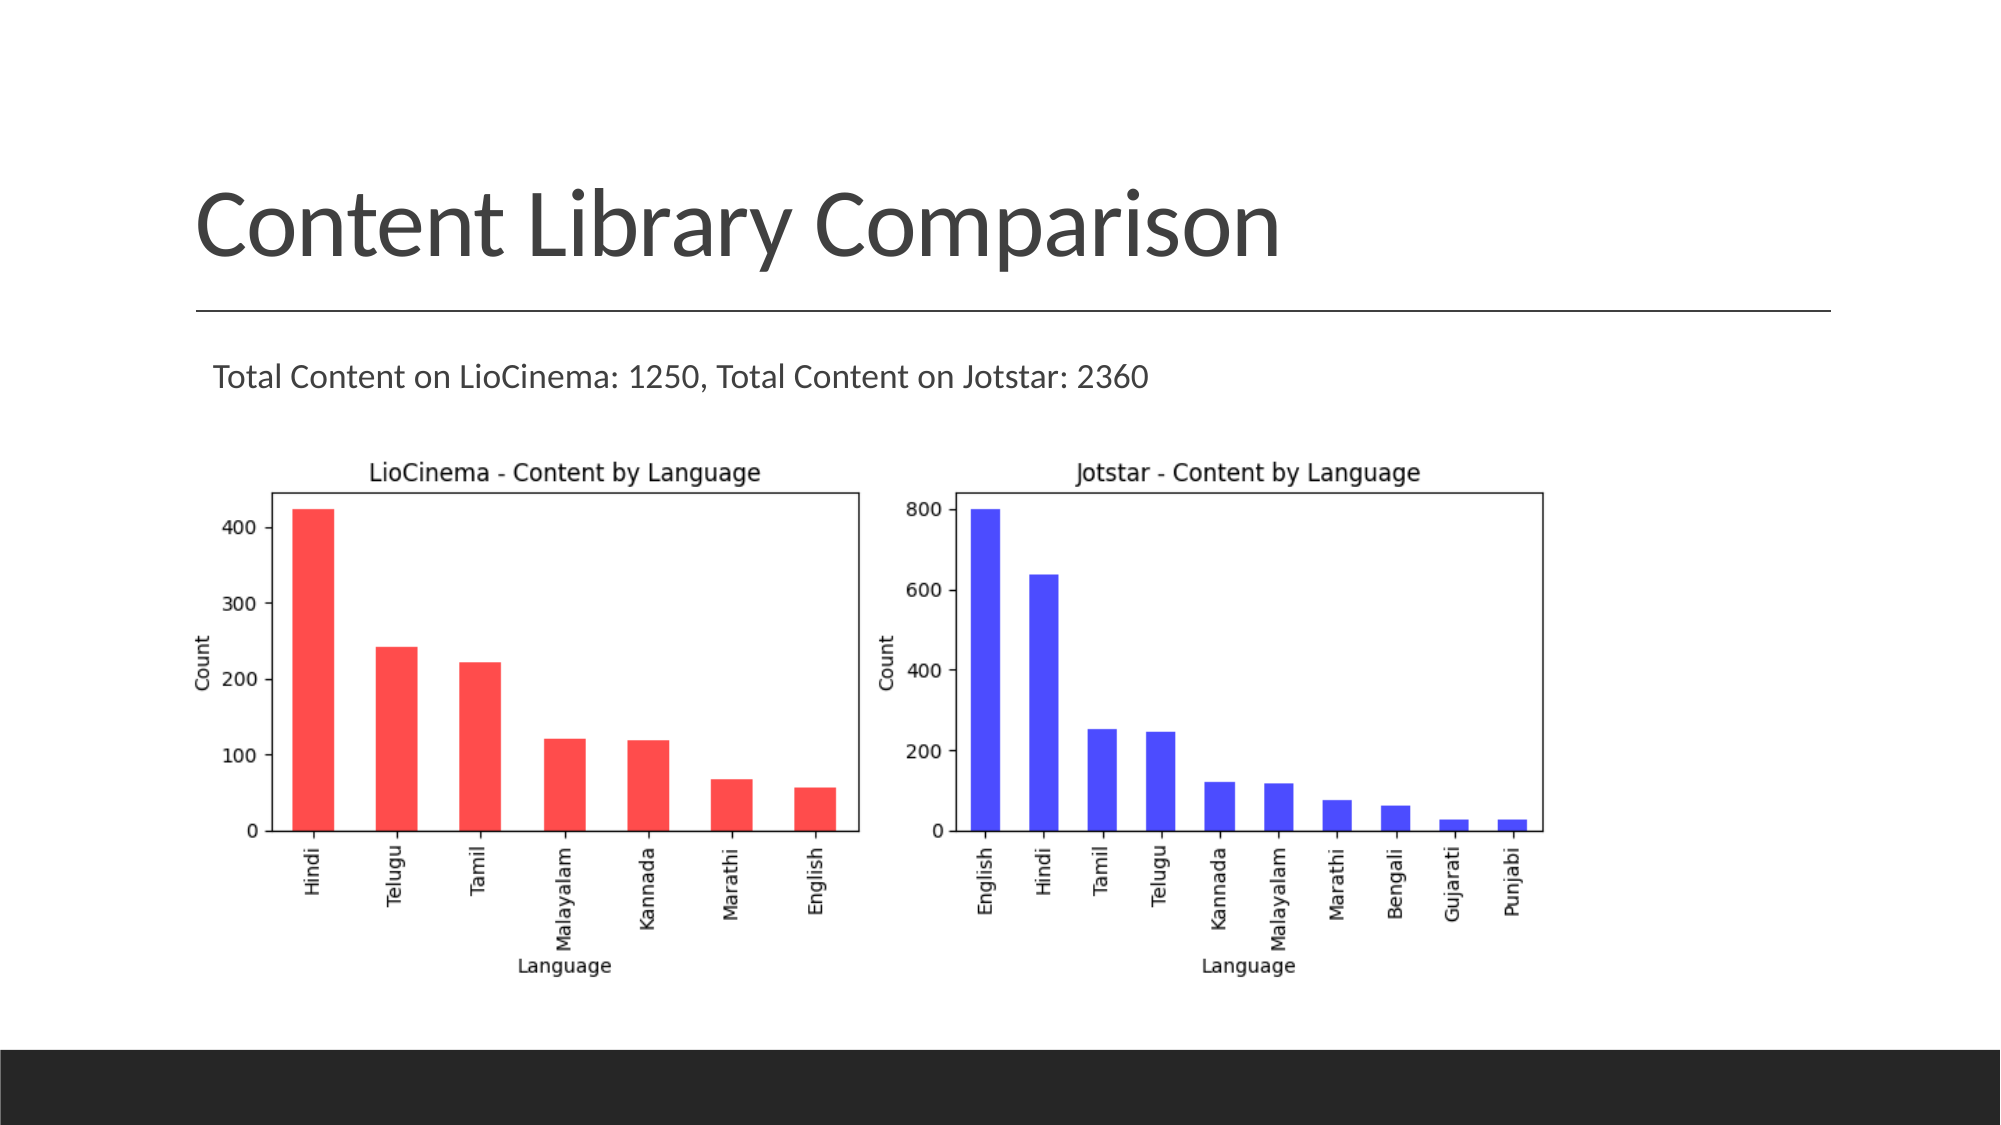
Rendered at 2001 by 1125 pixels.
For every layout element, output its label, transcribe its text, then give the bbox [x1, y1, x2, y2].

title Content Library Comparison [180, 47, 1830, 285]
list Total Content on LioCinema: 1250, Total Content on Jotstar: 2360 [180, 345, 1830, 963]
picture [179, 448, 1555, 992]
